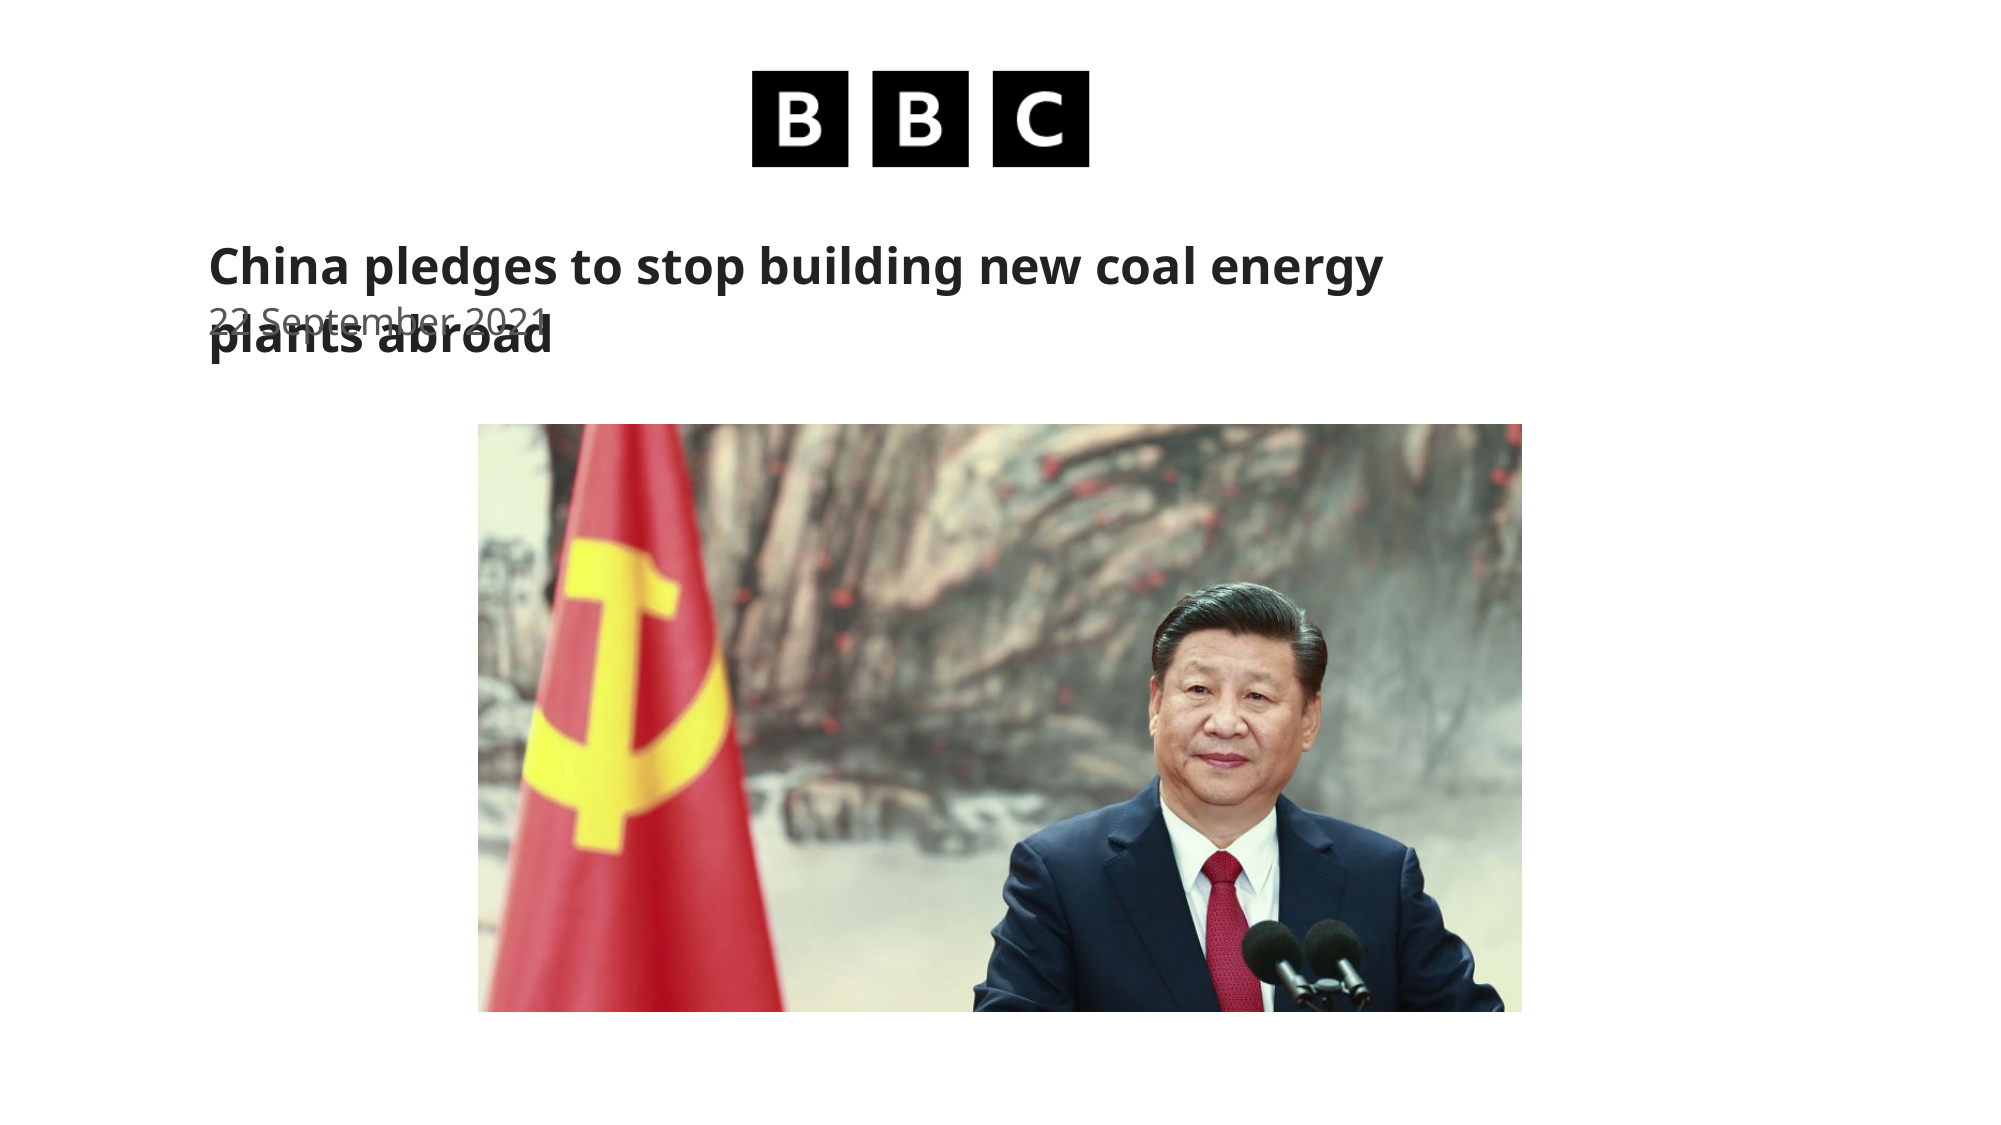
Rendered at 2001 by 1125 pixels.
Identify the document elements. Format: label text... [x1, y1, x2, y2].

picture [627, 40, 1241, 203]
text_box 22 September 2021 [193, 290, 1194, 351]
picture [477, 423, 1523, 1012]
text_box China pledges to stop building new coal energy plants abroad [193, 217, 1549, 371]
